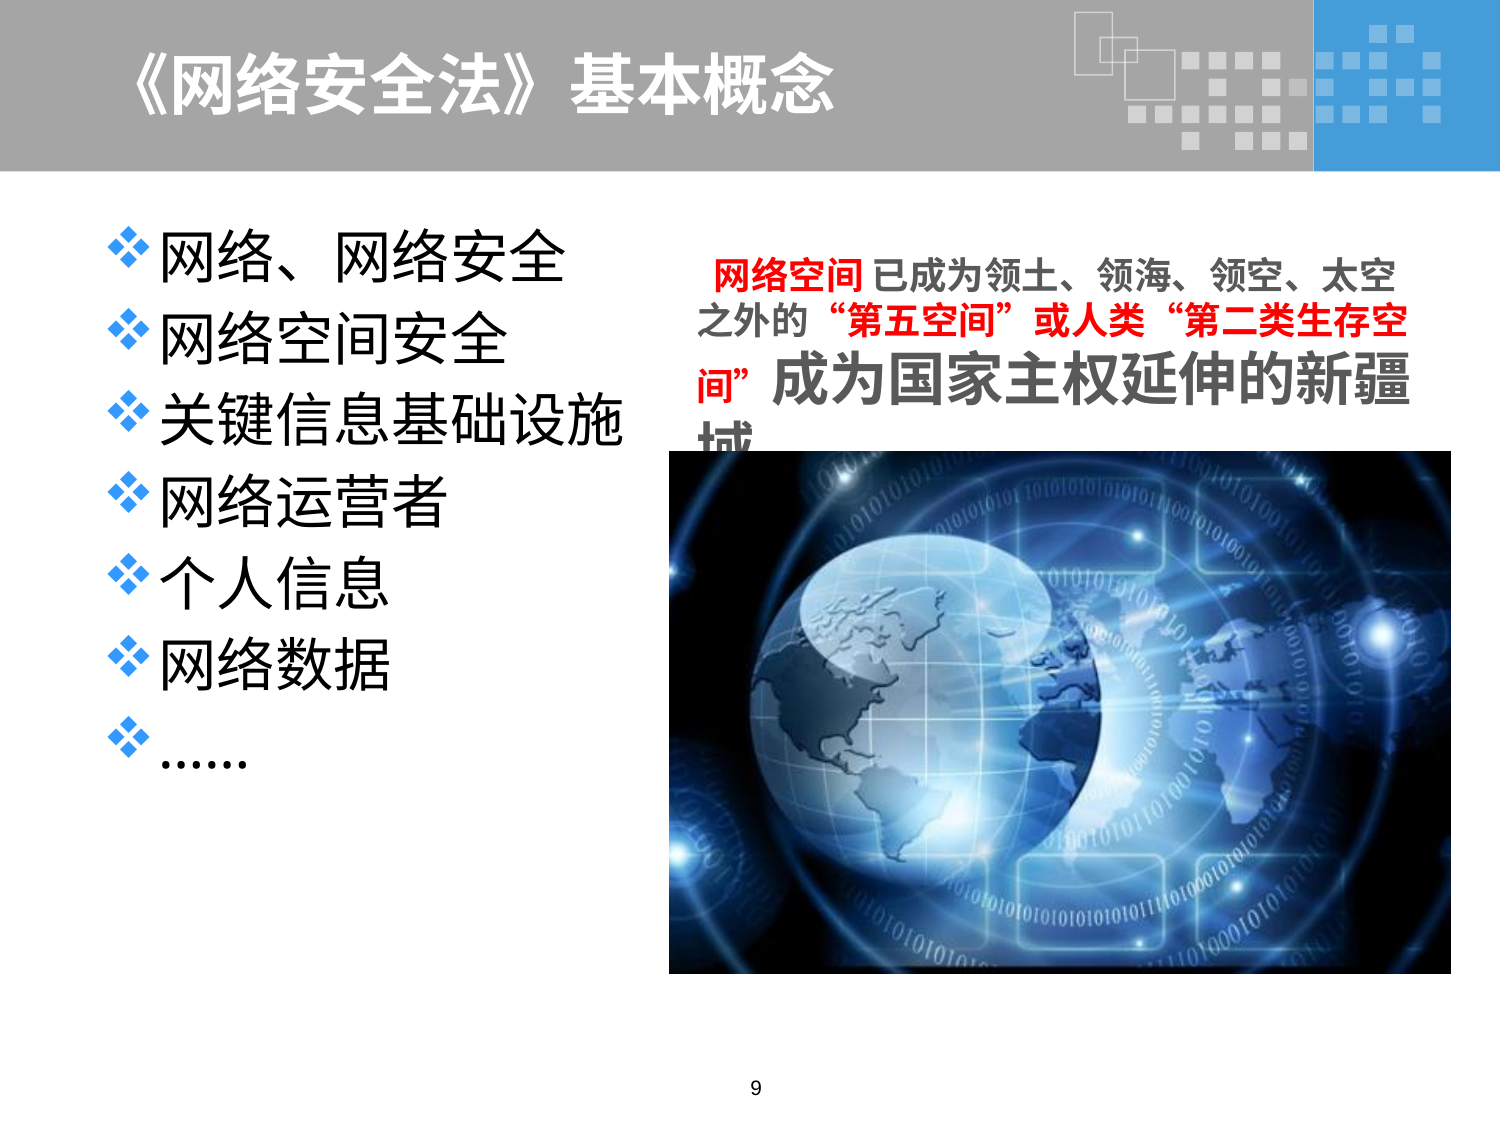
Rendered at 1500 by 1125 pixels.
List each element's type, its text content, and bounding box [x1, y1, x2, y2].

picture [669, 451, 1452, 975]
text_box 网络空间 已成为领土、领海、领空、太空之外的“第五空间”或人类“第二类生存空间”成为国家主权延伸的新疆域 [681, 244, 1432, 450]
list 网络、网络安全 网络空间安全 关键信息基础设施 网络运营者 个人信息 网络数据 …… [87, 212, 1432, 1050]
title 《网络安全法》基本概念 [87, 42, 1252, 123]
slide_number 9 [687, 1066, 826, 1111]
